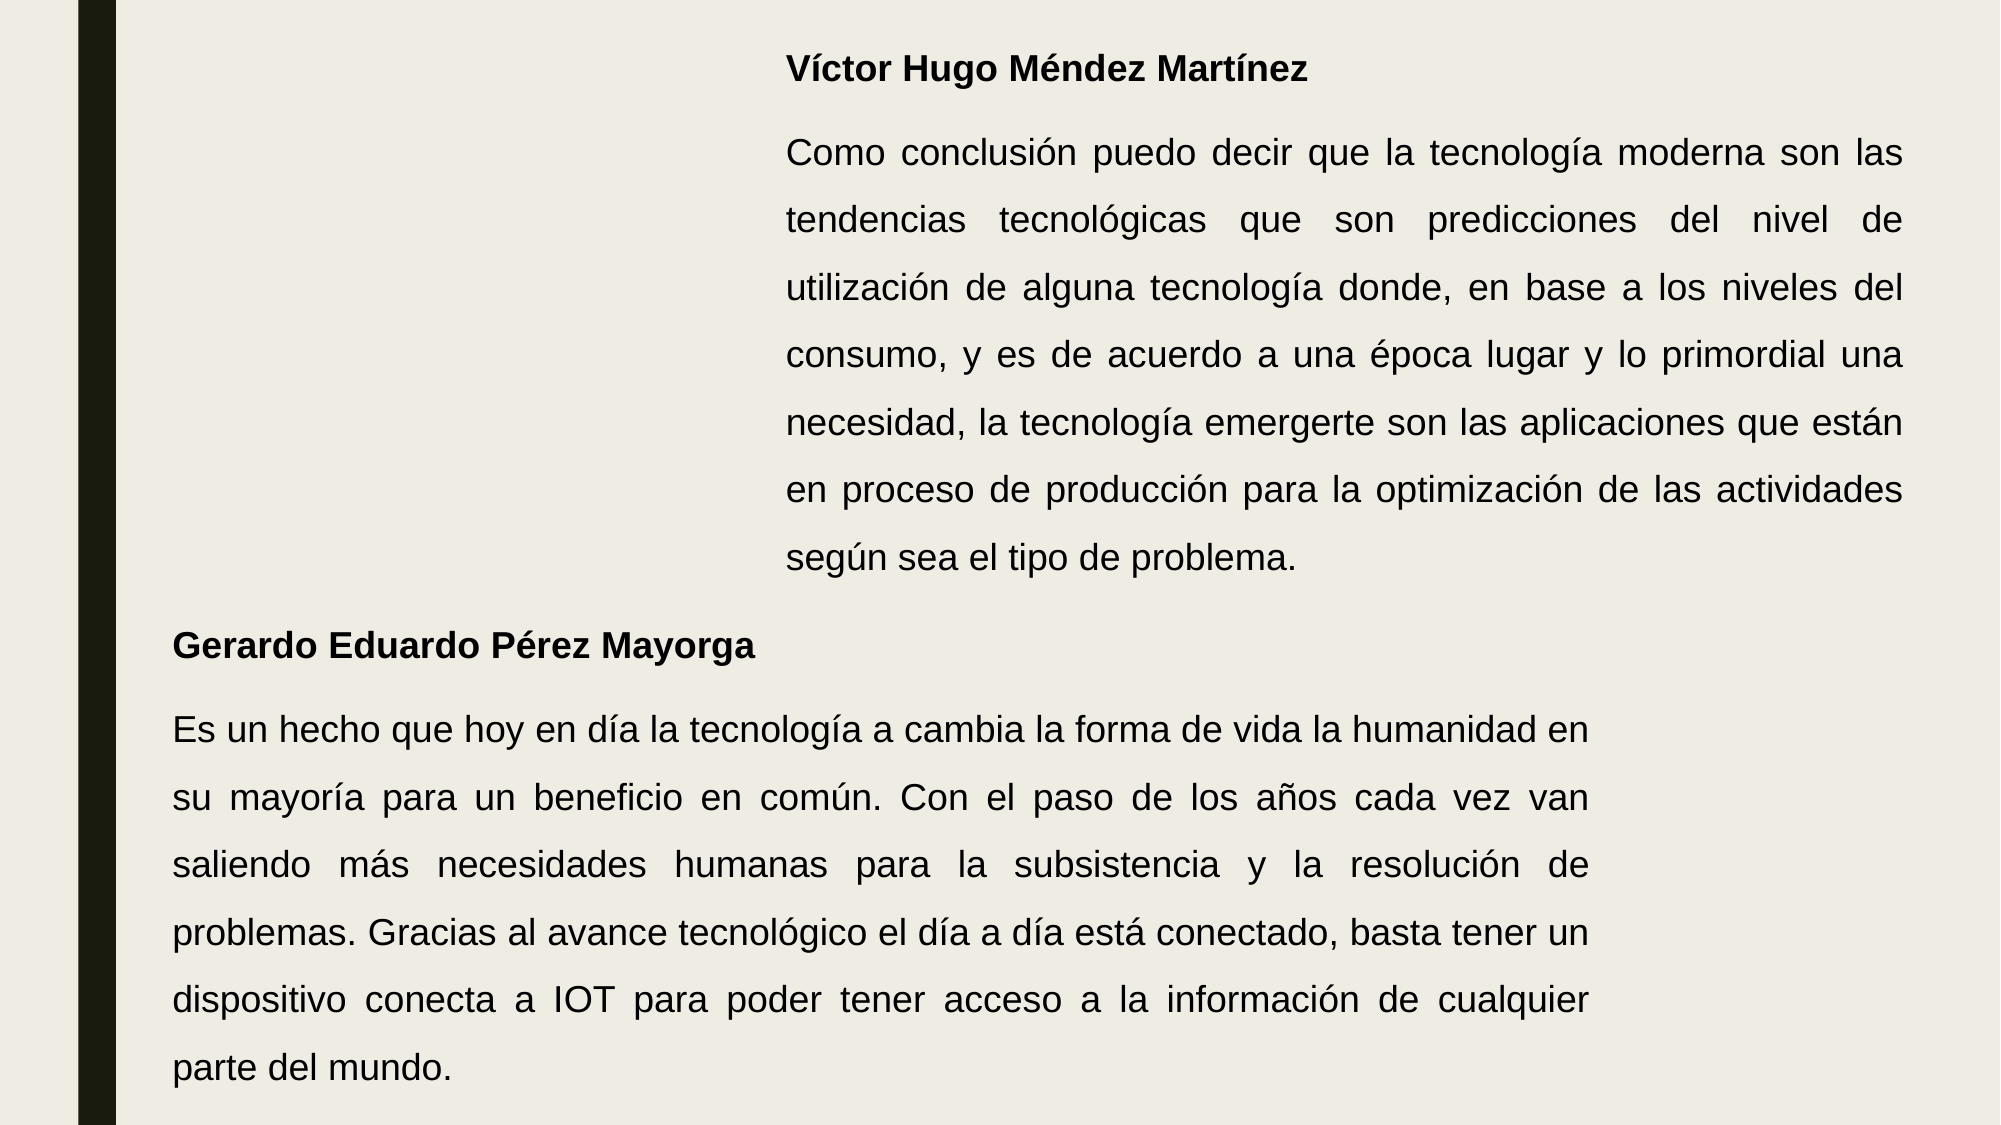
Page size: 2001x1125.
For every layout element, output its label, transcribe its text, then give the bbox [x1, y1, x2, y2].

text_box Víctor Hugo Méndez Martínez Como conclusión puedo decir que la tecnología moderna son las tendencias tecnológicas que son predicciones del nivel de utilización de alguna tecnología donde, en base a los niveles del consumo, y es de acuerdo a una época lugar y lo primordial una necesidad, la tecnología emergerte son las aplicaciones que están en proceso de producción para la optimización de las actividades según sea el tipo de problema. [771, 13, 1919, 586]
text_box Gerardo Eduardo Pérez Mayorga Es un hecho que hoy en día la tecnología a cambia la forma de vida la humanidad en su mayoría para un beneficio en común. Con el paso de los años cada vez van saliendo más necesidades humanas para la subsistencia y la resolución de problemas. Gracias al avance tecnológico el día a día está conectado, basta tener un dispositivo conecta a IOT para poder tener acceso a la información de cualquier parte del mundo. [157, 591, 1605, 1096]
